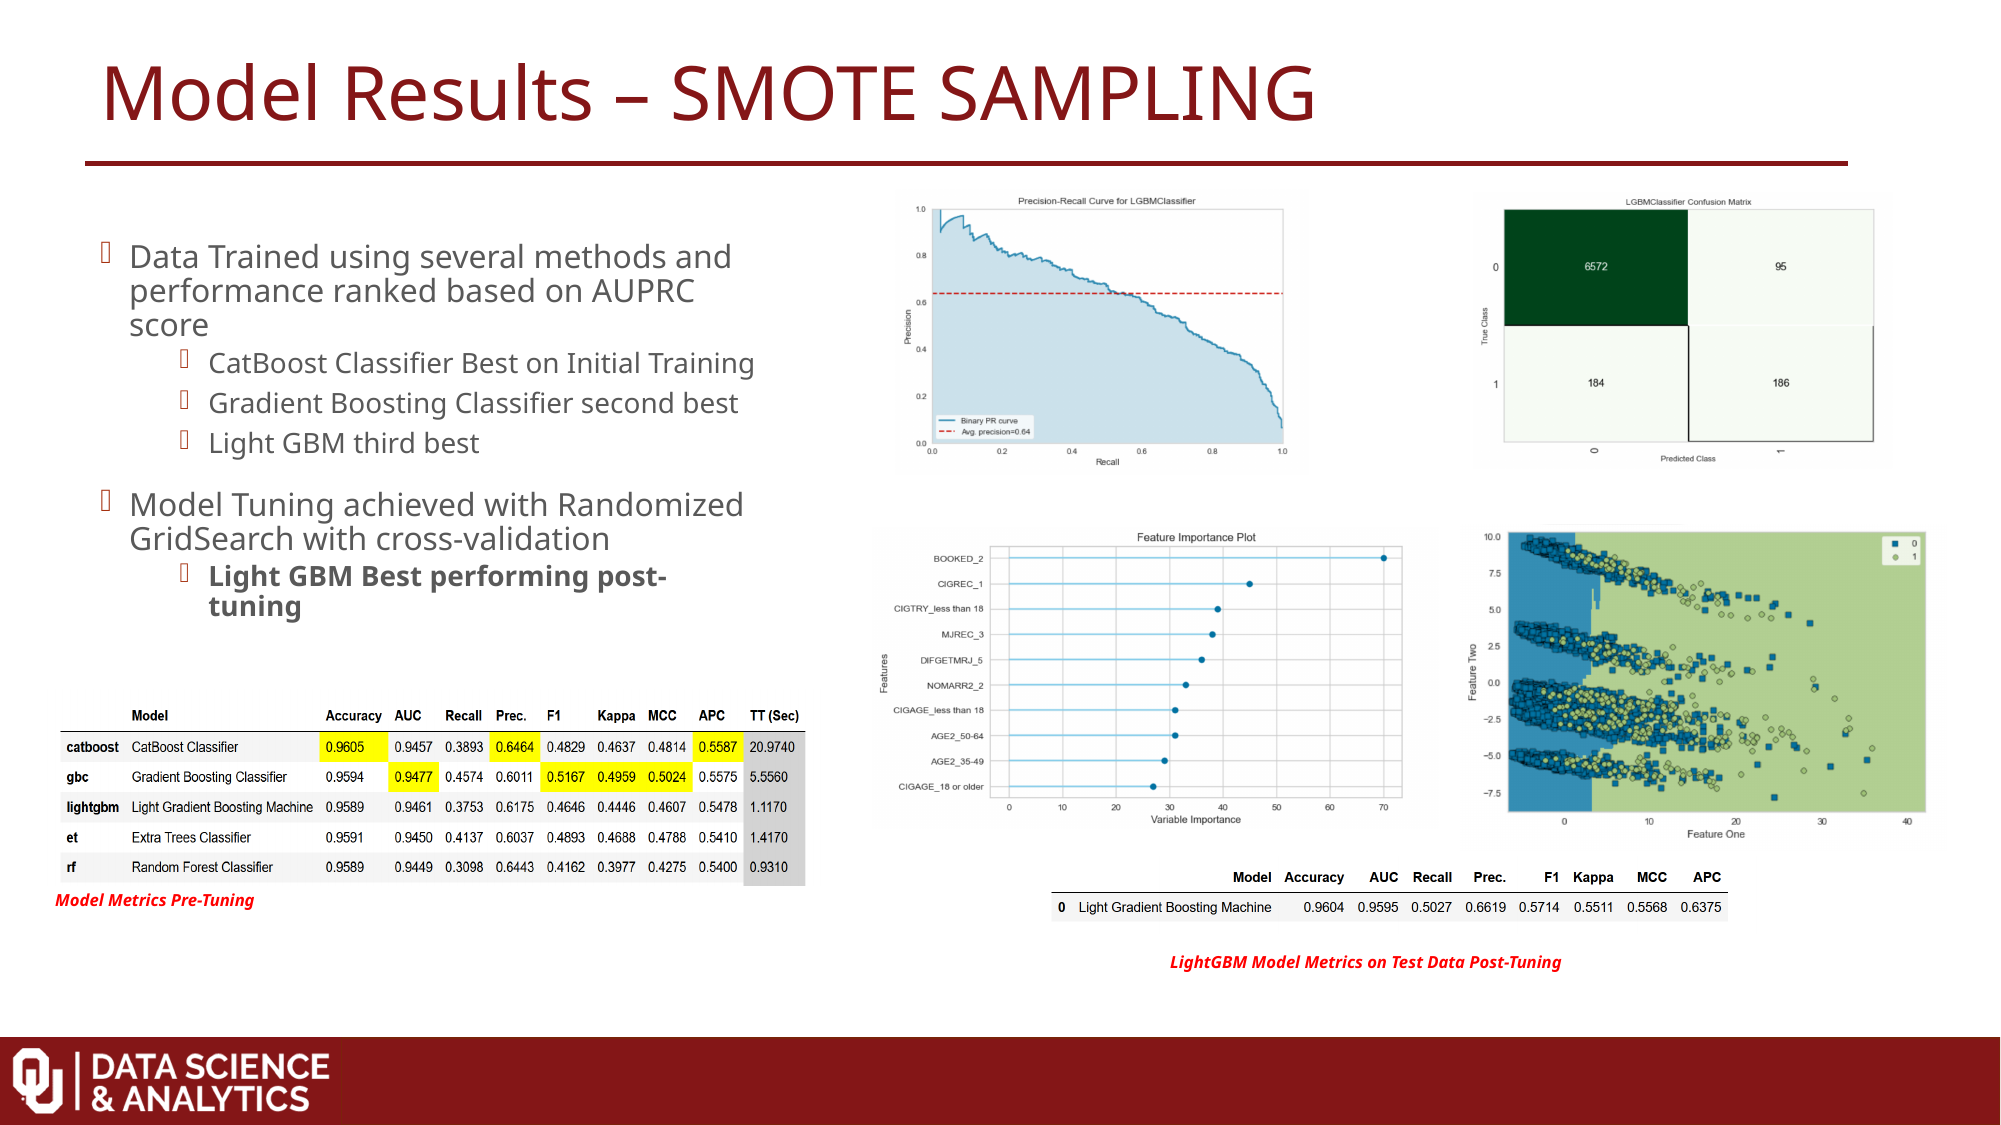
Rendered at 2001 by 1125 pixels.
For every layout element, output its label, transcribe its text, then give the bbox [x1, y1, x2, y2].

picture [1039, 856, 1757, 935]
picture [1472, 191, 1894, 469]
text_box LightGBM Model Metrics on Test Data Post-Tuning [1155, 945, 1581, 980]
list Model Results – SMOTE SAMPLING [85, 43, 1842, 150]
picture [895, 189, 1309, 476]
picture [872, 527, 1439, 829]
picture [1459, 523, 1947, 851]
picture [0, 1037, 341, 1125]
text_box Model Metrics Pre-Tuning [40, 887, 301, 917]
picture [40, 689, 821, 887]
list Data Trained using several methods and performance ranked based on AUPRC score CatBoost Classifier Best on Initial Training Gradient Boosting Classifier second best Light GBM third best Model Tuning achieved with Randomized GridSearch with cross-validation Light GBM Best performing post-tuning [85, 190, 776, 673]
